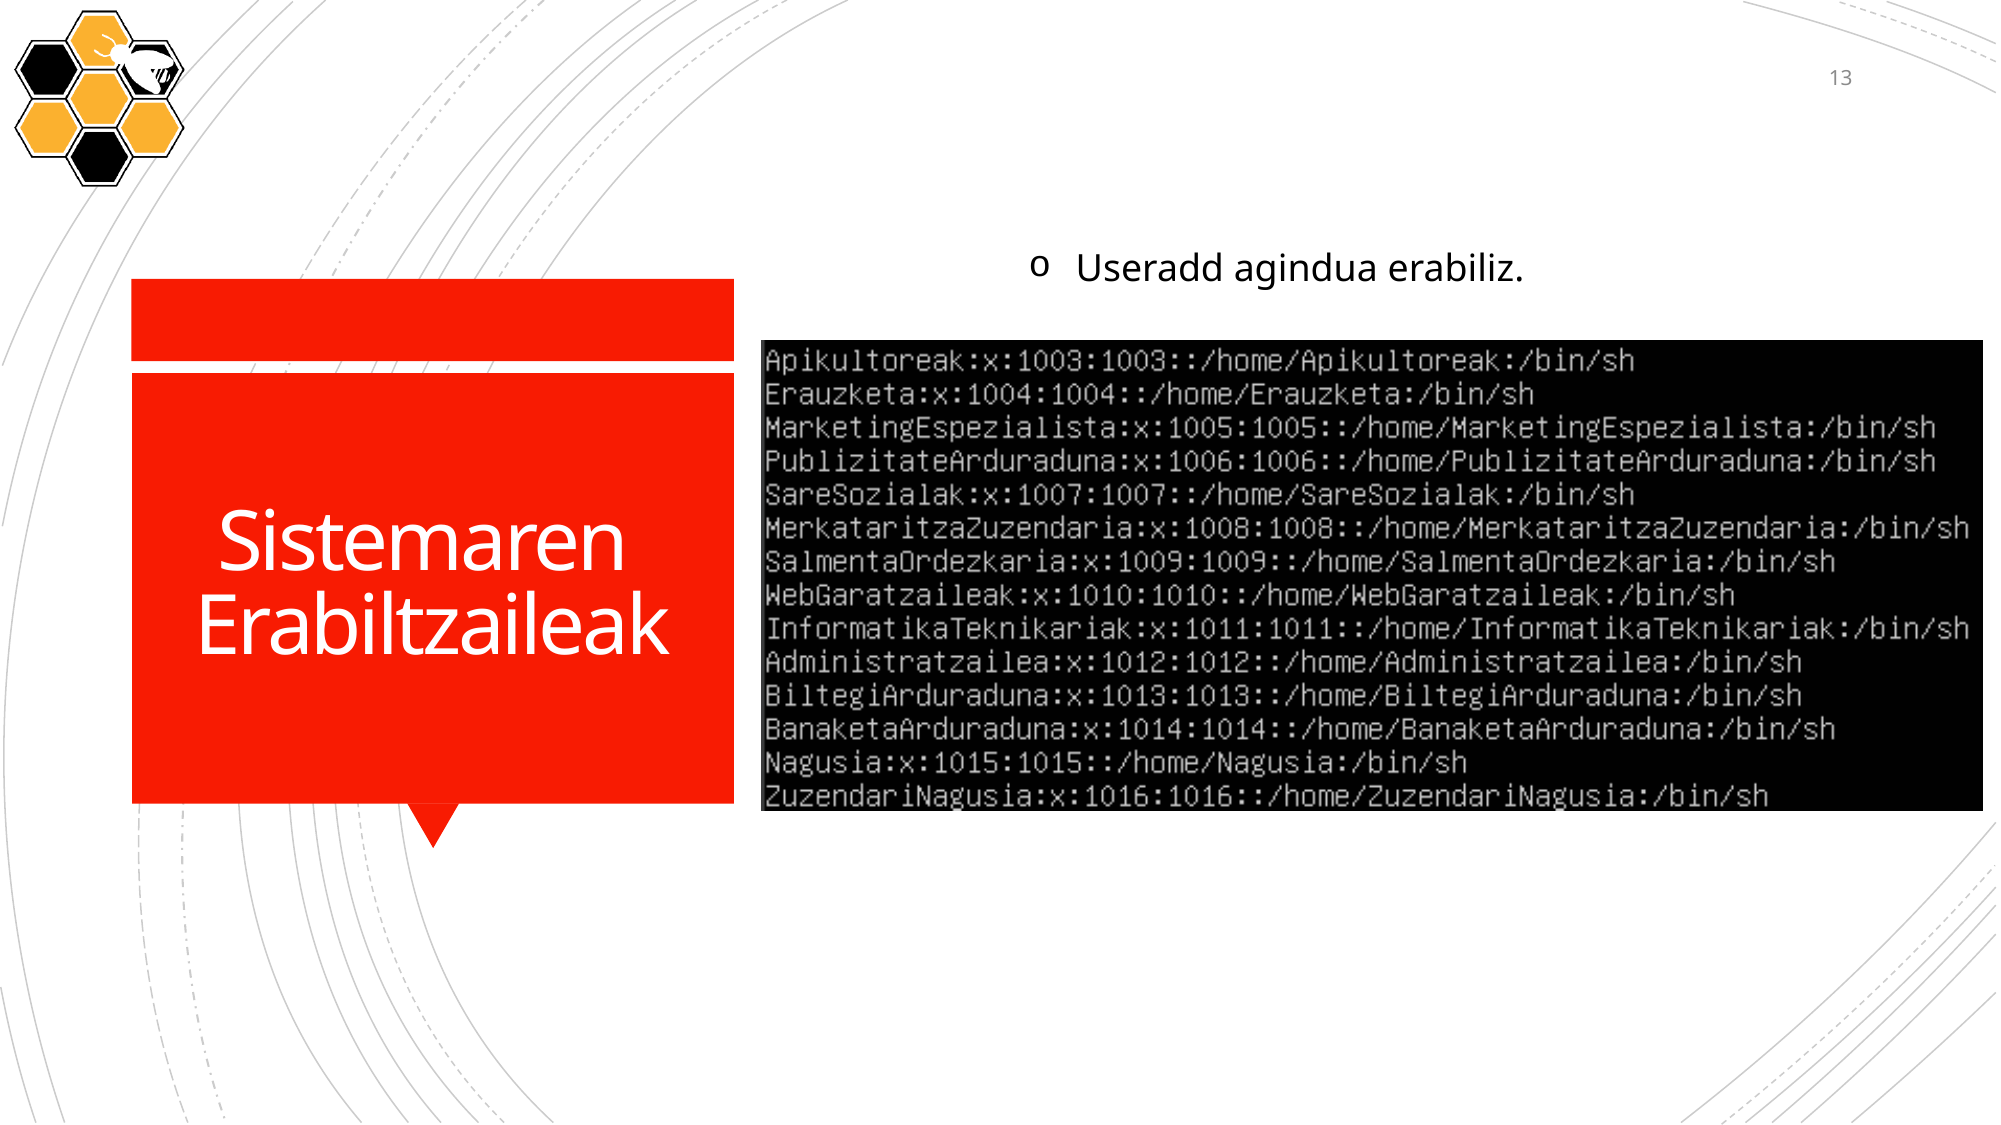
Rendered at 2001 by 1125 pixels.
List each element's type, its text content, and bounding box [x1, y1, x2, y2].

text_box Useradd agindua erabiliz. [1013, 236, 1601, 297]
picture [0, 10, 219, 189]
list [761, 339, 1983, 811]
slide_number 13 [1717, 52, 1868, 105]
title Sistemaren Erabiltzaileak [145, 385, 720, 789]
